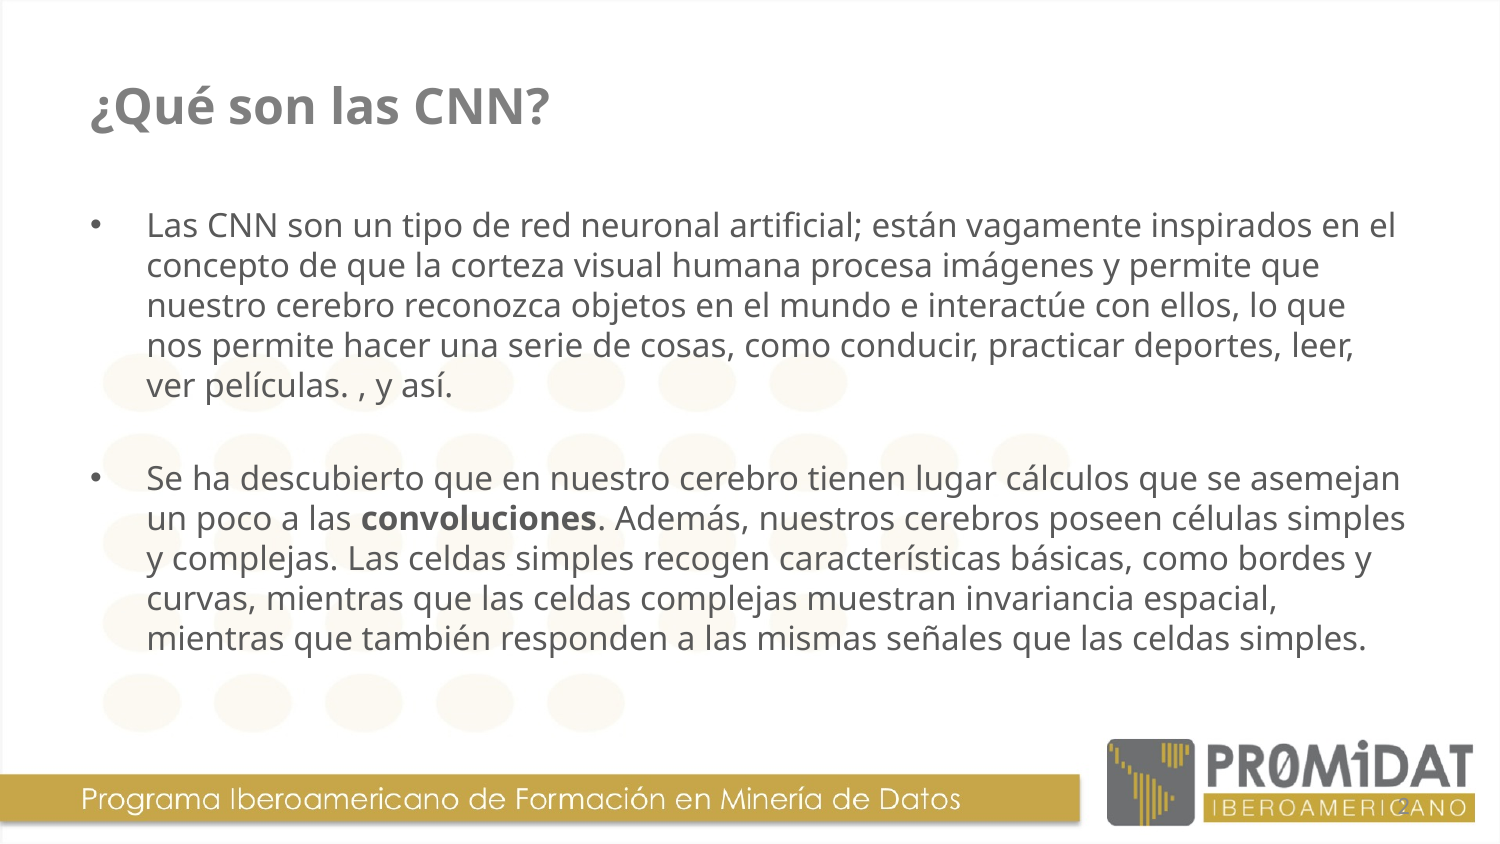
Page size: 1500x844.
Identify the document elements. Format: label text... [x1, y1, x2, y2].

title ¿Qué son las CNN? [75, 33, 1425, 175]
list Las CNN son un tipo de red neuronal artificial; están vagamente inspirados en el concepto de que la corteza visual humana procesa imágenes y permite que nuestro cerebro reconozca objetos en el mundo e interactúe con ellos, lo que nos permite hacer una serie de cosas, como conducir, practicar deportes, leer, ver películas. , y así. Se ha descubierto que en nuestro cerebro tienen lugar cálculos que se asemejan un poco a las convoluciones. Además, nuestros cerebros poseen células simples y complejas. Las celdas simples recogen características básicas, como bordes y curvas, mientras que las celdas complejas muestran invariancia espacial, mientras que también responden a las mismas señales que las celdas simples. [75, 196, 1425, 758]
slide_number 2 [1074, 782, 1425, 828]
picture [0, 0, 1500, 844]
